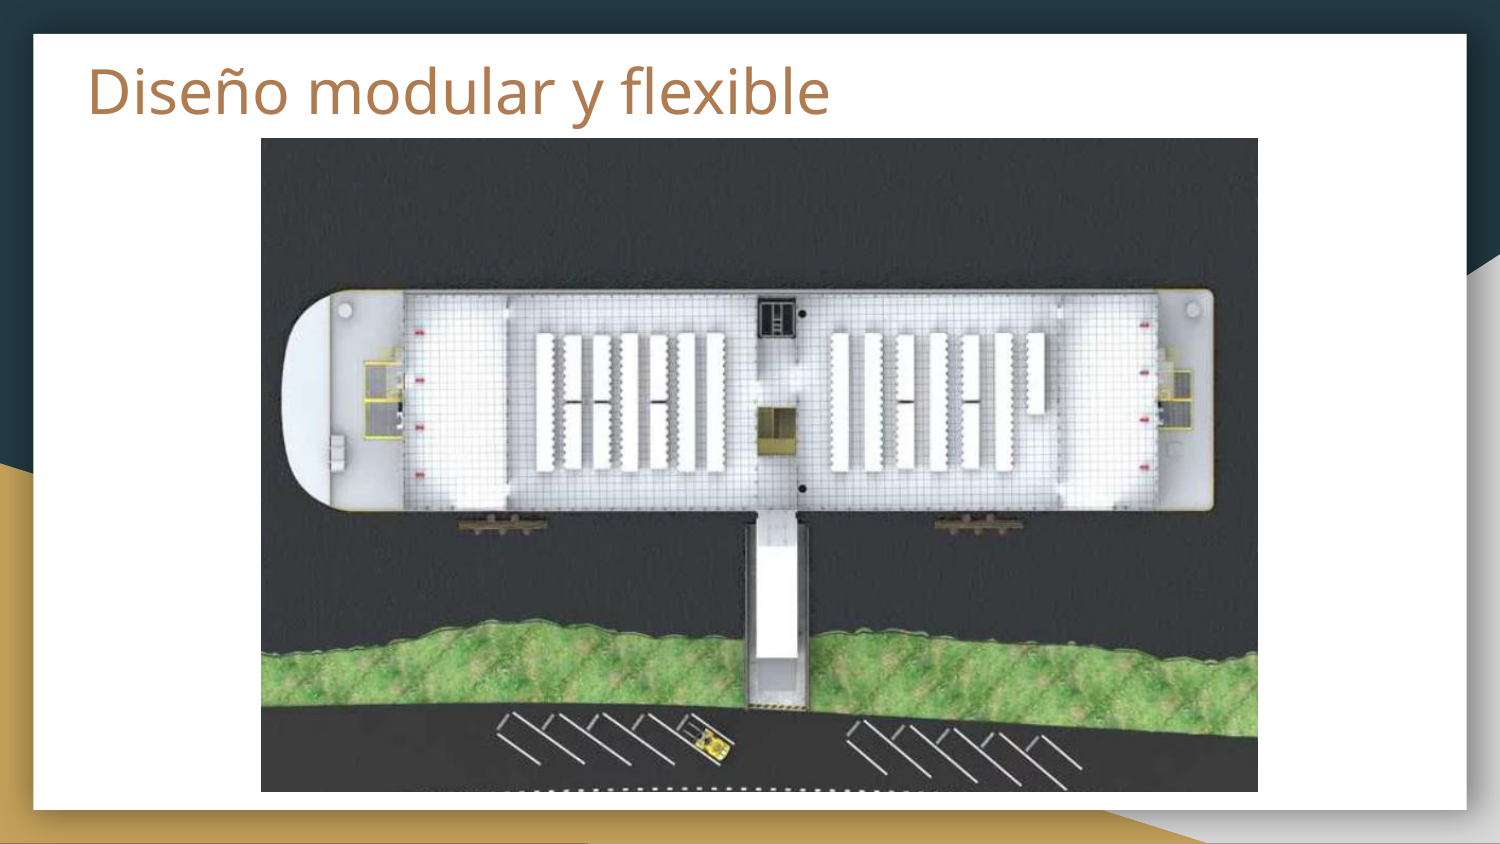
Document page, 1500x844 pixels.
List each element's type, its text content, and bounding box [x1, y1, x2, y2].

picture [260, 138, 1258, 793]
title Diseño modular y flexible [71, 37, 1303, 194]
